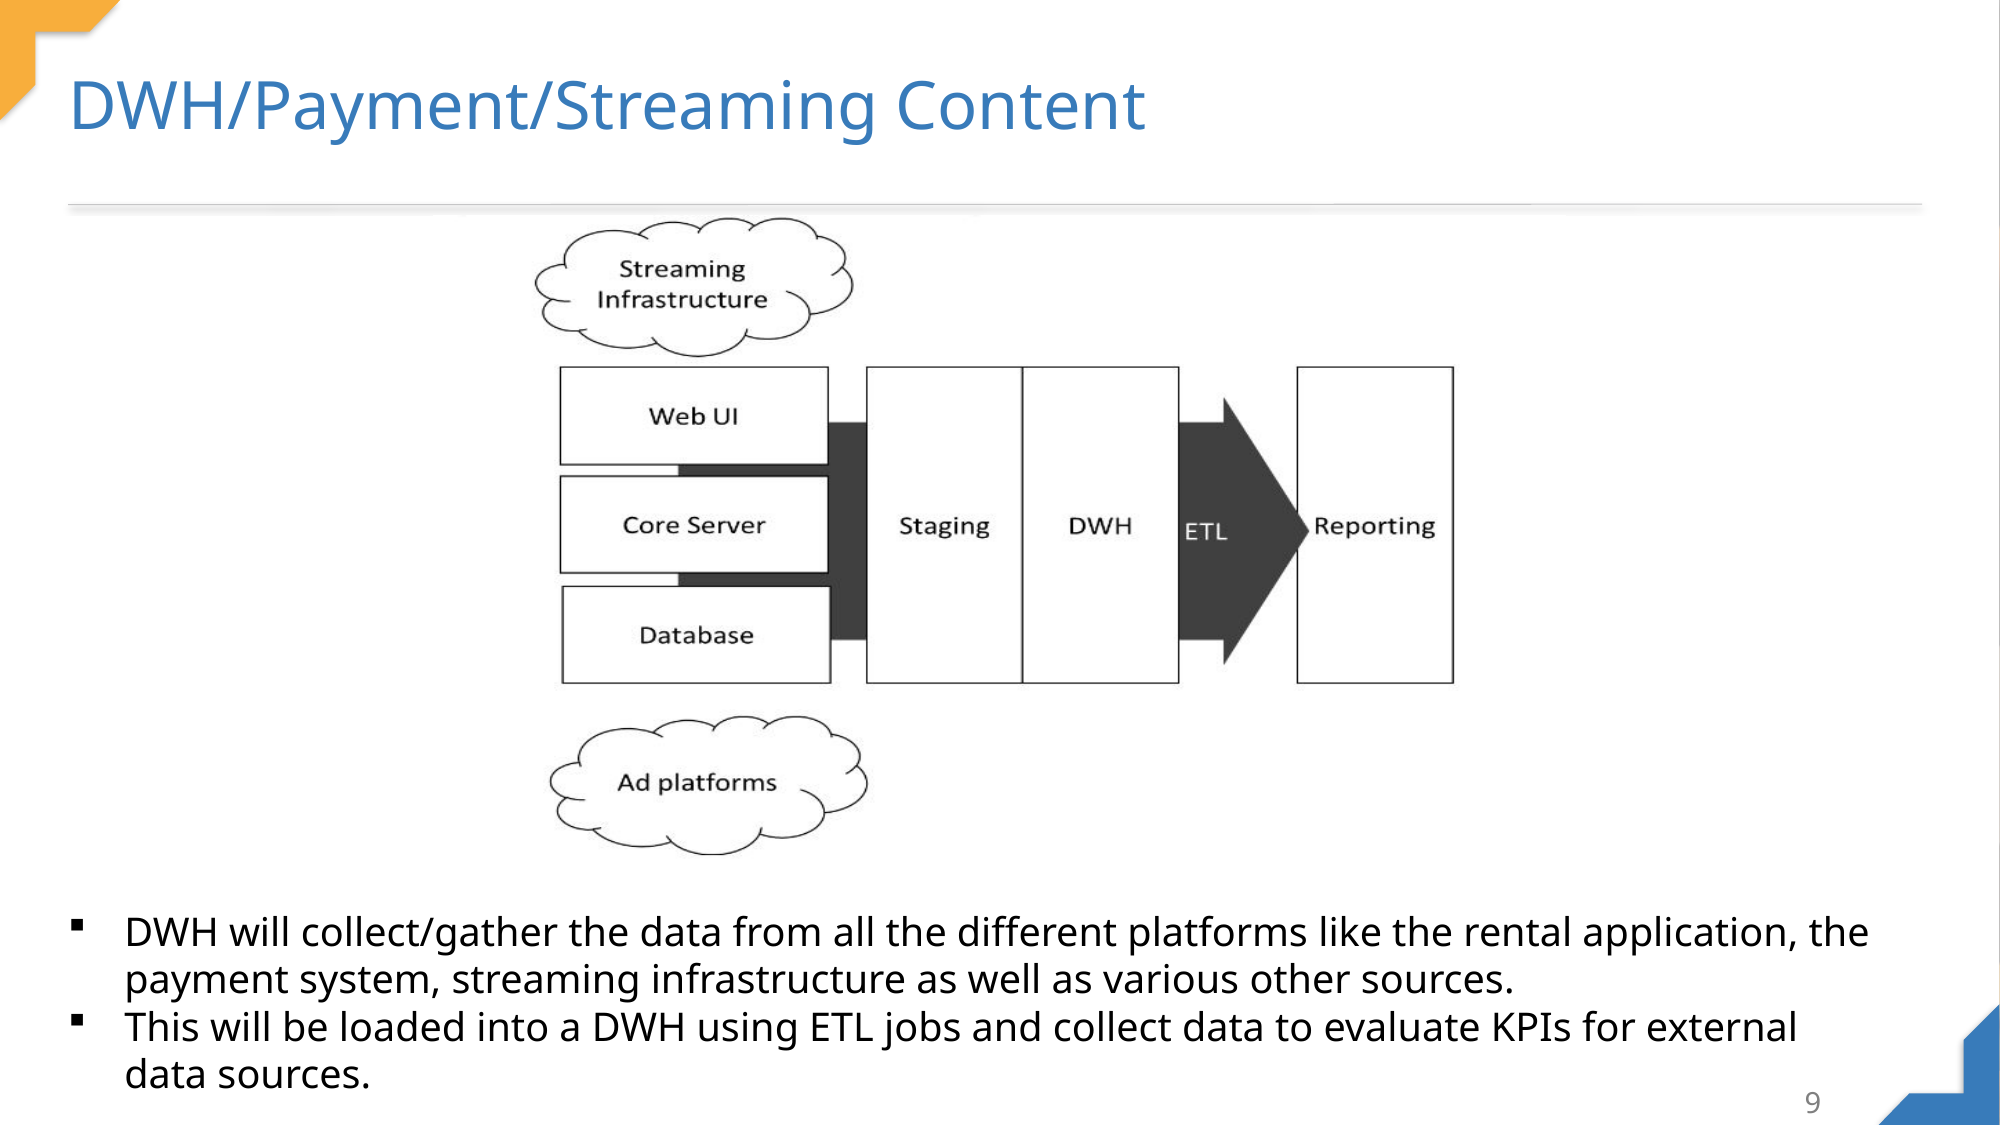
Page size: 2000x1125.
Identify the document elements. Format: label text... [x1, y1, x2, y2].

text_box DWH will collect/gather the data from all the different platforms like the rental application, the payment system, streaming infrastructure as well as various other sources. This will be loaded into a DWH using ETL jobs and collect data to evaluate KPIs for external data sources. [53, 899, 1903, 1125]
list DWH/Payment/Streaming Content [53, 49, 1947, 178]
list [433, 215, 1566, 868]
